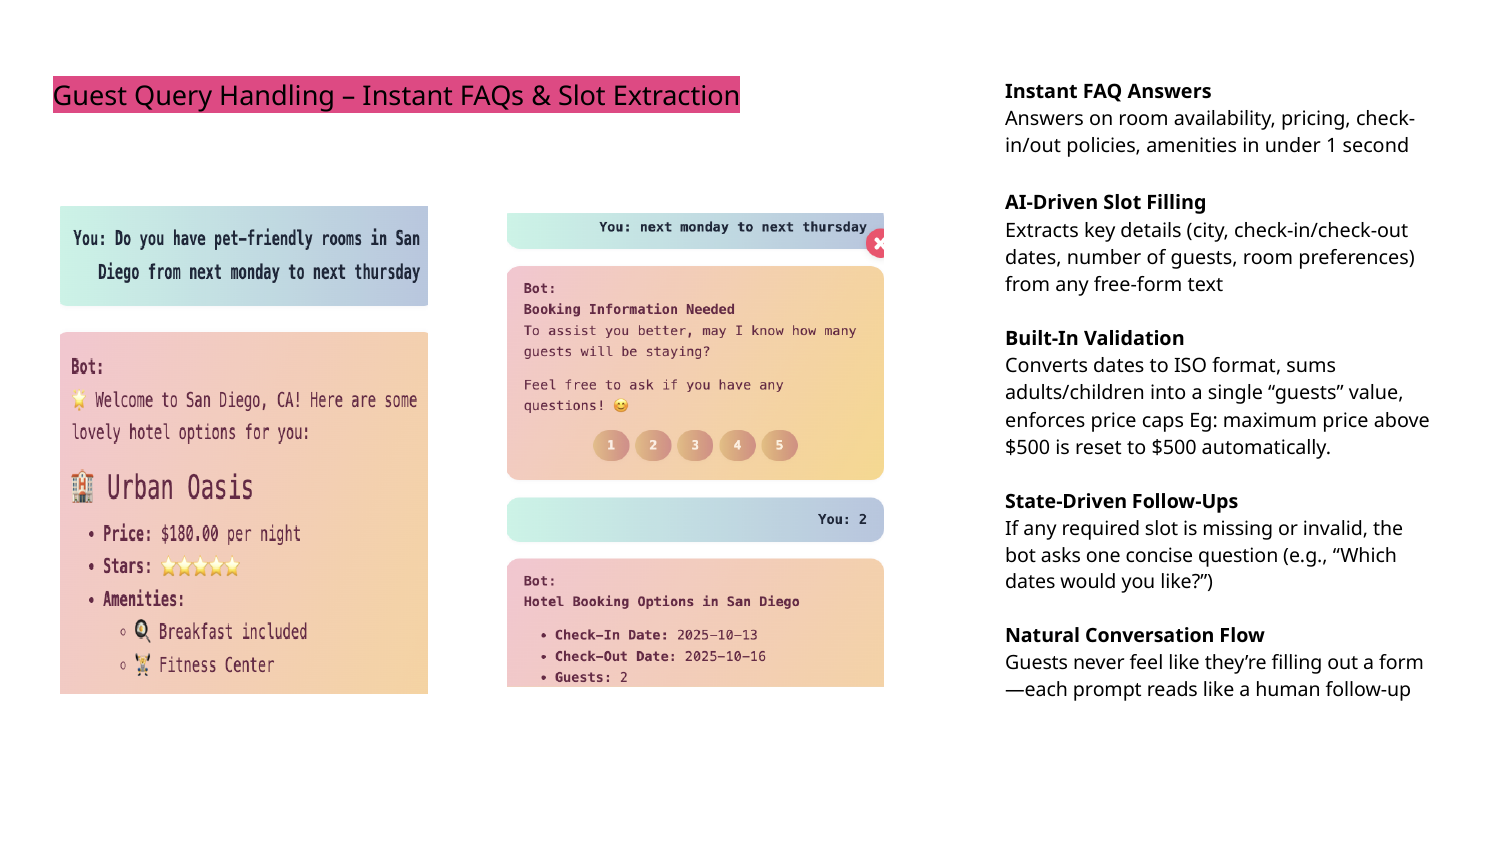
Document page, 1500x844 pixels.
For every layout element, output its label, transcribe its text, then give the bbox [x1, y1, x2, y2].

picture [507, 213, 884, 688]
title Guest Query Handling – Instant FAQs & Slot Extraction [37, 60, 944, 126]
picture [59, 206, 428, 695]
list Instant FAQ Answers Answers on room availability, pricing, check-in/out policies, amenities in under 1 second AI-Driven Slot Filling Extracts key details (city, check-in/check-out dates, number of guests, room preferences) from any free-form text Built-In Validation Converts dates to ISO format, sums adults/children into a single “guests” value, enforces price caps Eg: maximum price above $500 is reset to $500 automatically. State-Driven Follow-Ups If any required slot is missing or invalid, the bot asks one concise question (e.g., “Which dates would you like?”) Natural Conversation Flow Guests never feel like they’re filling out a form—each prompt reads like a human follow-up [990, 60, 1451, 738]
